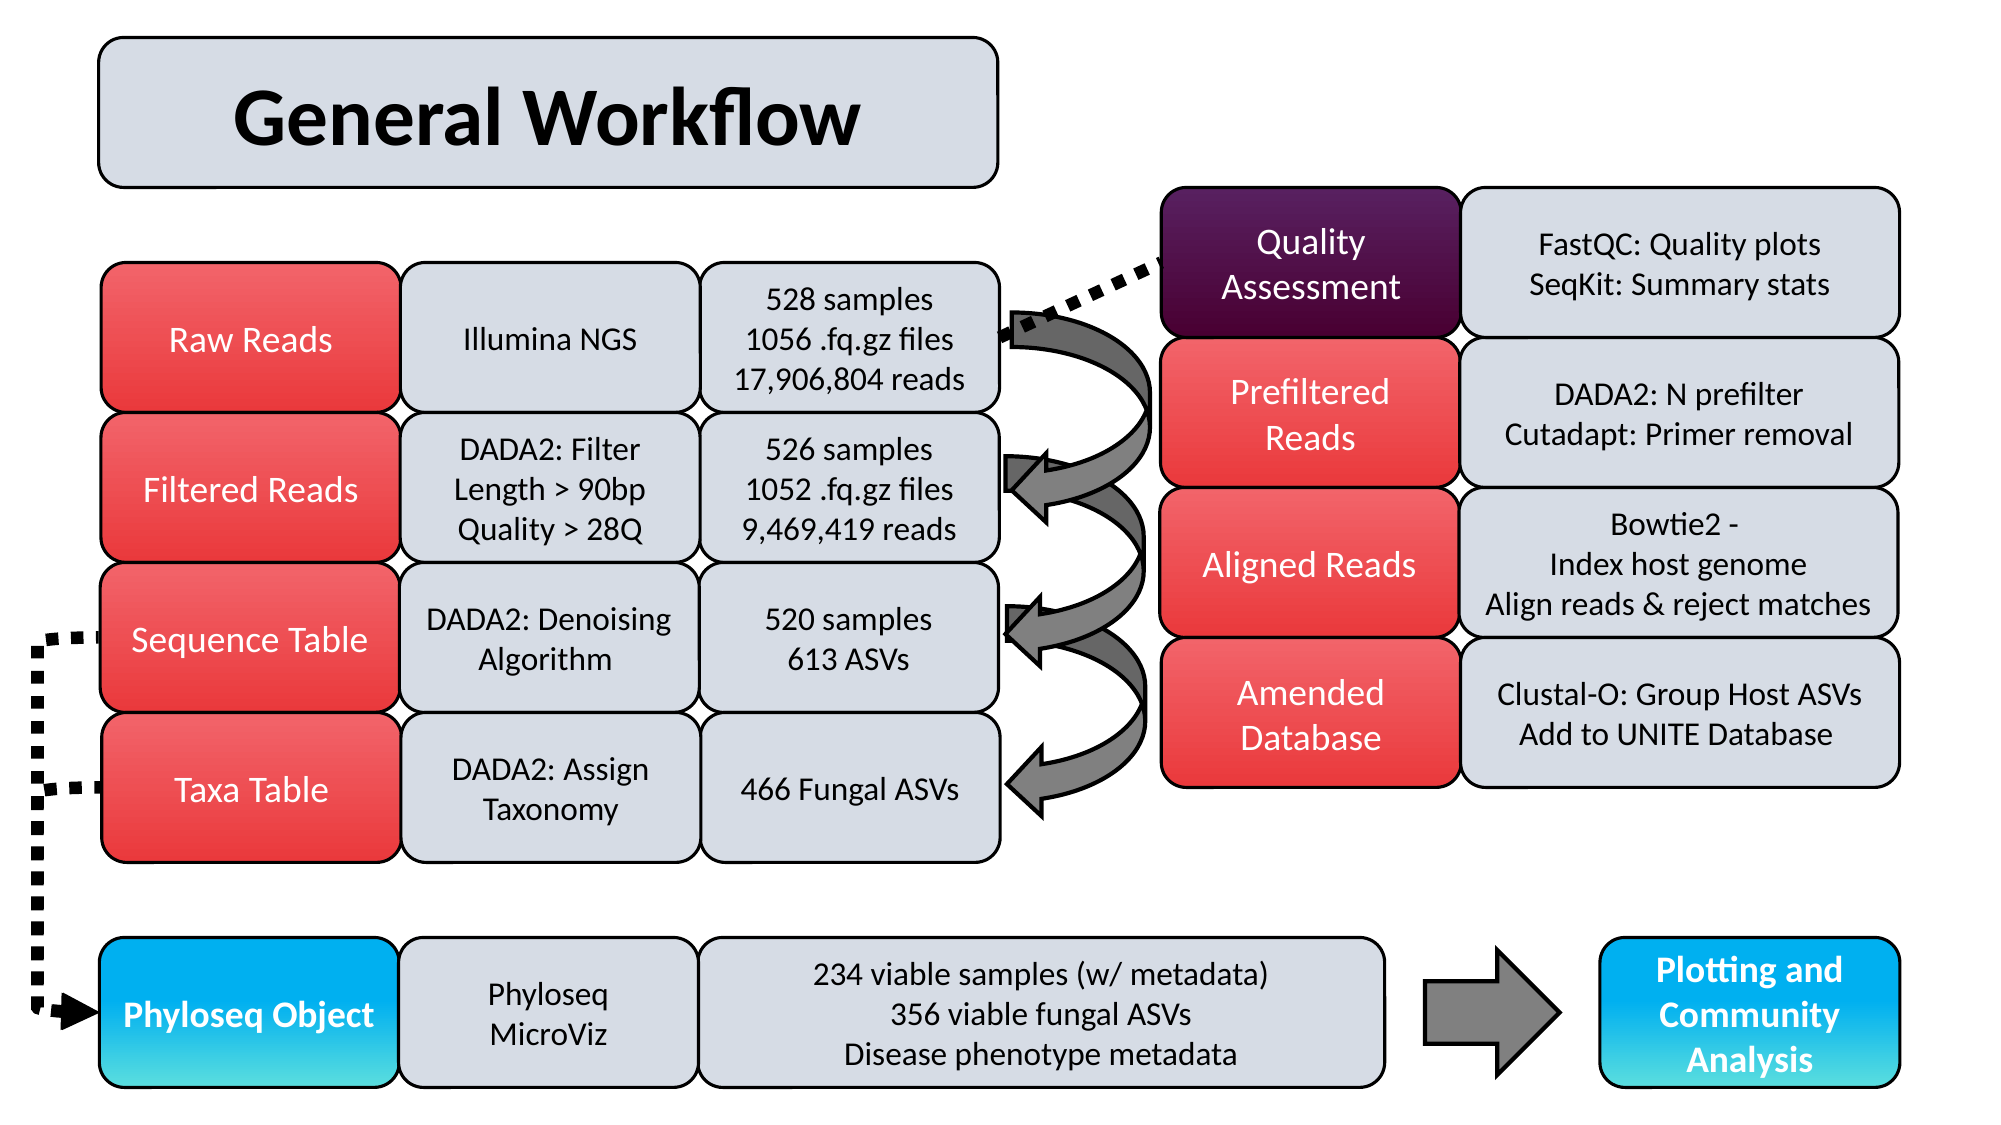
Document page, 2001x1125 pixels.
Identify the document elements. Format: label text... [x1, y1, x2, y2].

text_box 234 viable samples (w/ metadata) 356 viable fungal ASVs Disease phenotype metadata [698, 936, 1386, 1089]
text_box Taxa Table [100, 711, 401, 864]
text_box Clustal-O: Group Host ASVs Add to UNITE Database [1459, 636, 1901, 789]
text_box FastQC: Quality plots SeqKit: Summary stats [1459, 186, 1901, 339]
text_box [1004, 455, 1040, 492]
text_box Filtered Reads [99, 411, 400, 563]
text_box Raw Reads [100, 261, 401, 412]
text_box DADA2: Filter Length > 90bp Quality > 28Q [399, 411, 702, 562]
text_box [1005, 605, 1029, 631]
text_box Illumina NGS [399, 261, 702, 412]
text_box [1048, 459, 1069, 465]
text_box Sequence Table [99, 561, 400, 713]
text_box 520 samples 613 ASVs [699, 561, 1000, 713]
text_box Phyloseq MicroViz [397, 936, 700, 1089]
text_box Plotting and Community Analysis [1598, 936, 1901, 1089]
text_box [36, 786, 101, 1019]
text_box Aligned Reads [1158, 486, 1459, 638]
text_box Amended Database [1160, 636, 1461, 789]
text_box Phyloseq Object [98, 936, 399, 1089]
text_box [36, 636, 99, 792]
text_box Quality Assessment [1160, 186, 1461, 339]
text_box [1005, 628, 1147, 819]
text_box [999, 262, 1162, 338]
text_box 466 Fungal ASVs [701, 711, 1002, 864]
text_box 526 samples 1052 .fq.gz files 9,469,419 reads [700, 411, 1001, 562]
text_box DADA2: N prefilter Cutadapt: Primer removal [1458, 337, 1900, 488]
text_box Bowtie2 - Index host genome Align reads & reject matches [1457, 486, 1900, 638]
text_box DADA2: Assign Taxonomy [399, 711, 702, 864]
text_box [1041, 607, 1055, 611]
text_box 528 samples 1056 .fq.gz files 17,906,804 reads [700, 261, 1001, 412]
text_box [1010, 338, 1152, 525]
text_box Prefiltered Reads [1159, 337, 1460, 487]
text_box [1423, 947, 1562, 1078]
text_box DADA2: Denoising Algorithm [398, 561, 701, 713]
text_box General Workflow [97, 36, 999, 189]
text_box [1003, 484, 1145, 669]
